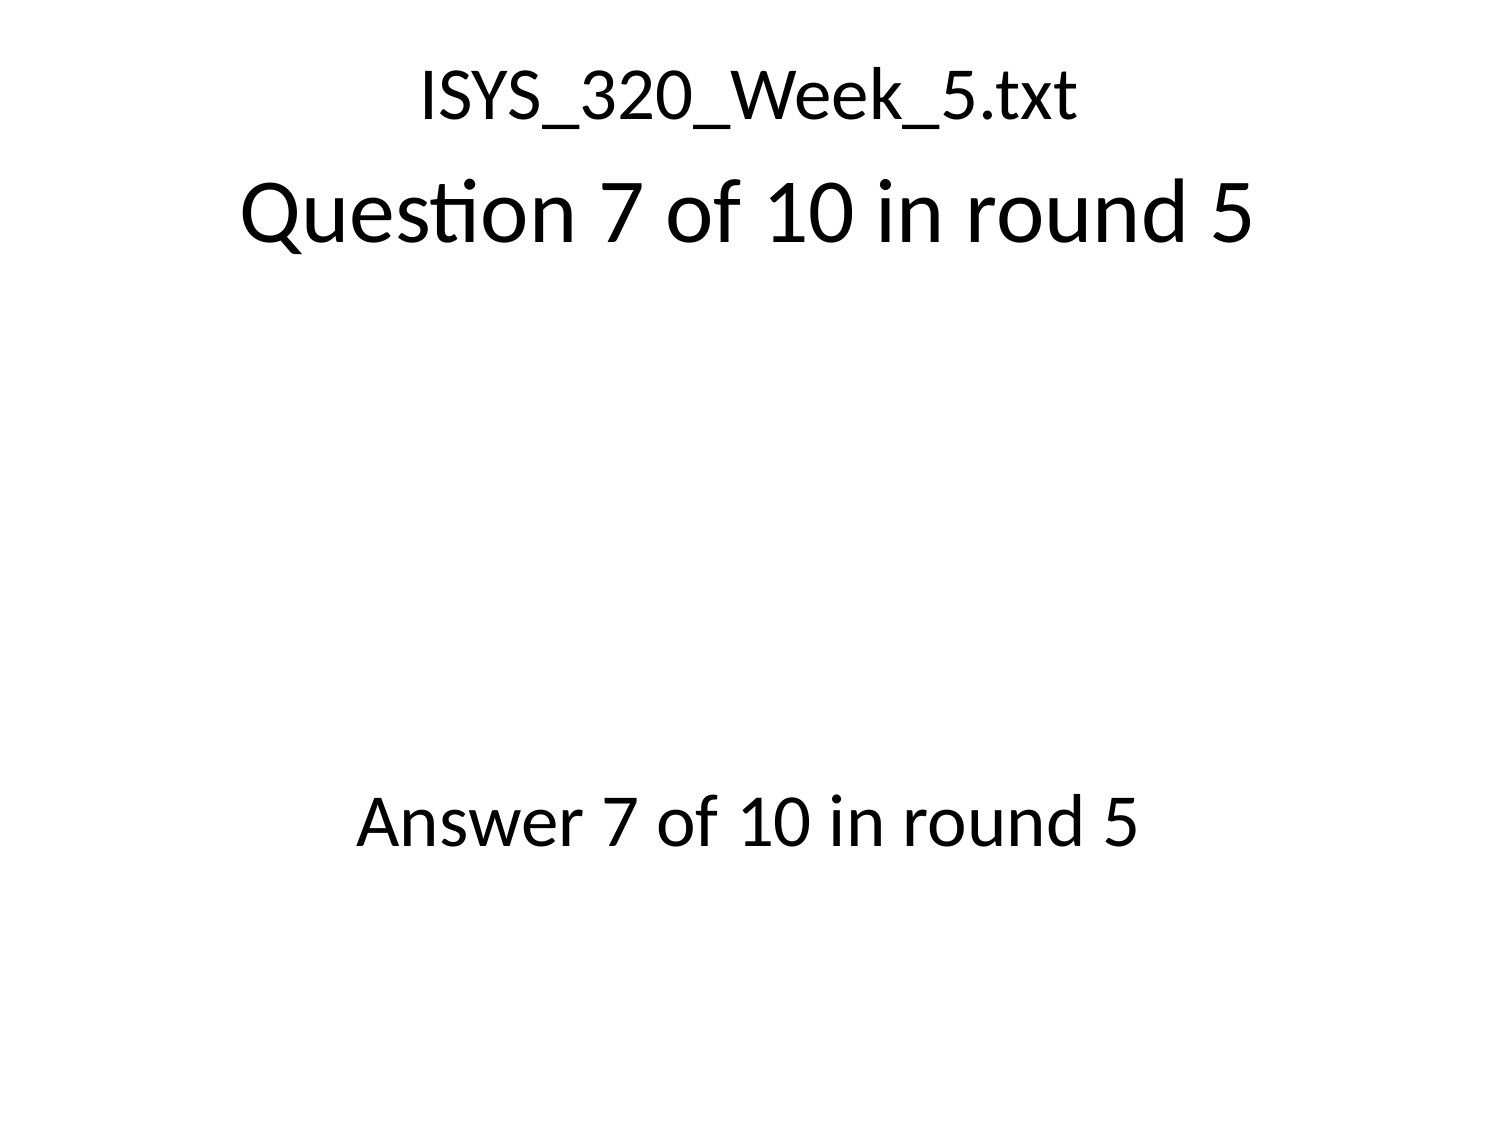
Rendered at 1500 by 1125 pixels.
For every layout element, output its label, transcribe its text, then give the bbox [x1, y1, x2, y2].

text_box Question 7 of 10 in round 5 [35, 143, 1463, 764]
text_box Answer 7 of 10 in round 5 [35, 764, 1463, 921]
text_box ISYS_320_Week_5.txt [35, 37, 1463, 143]
